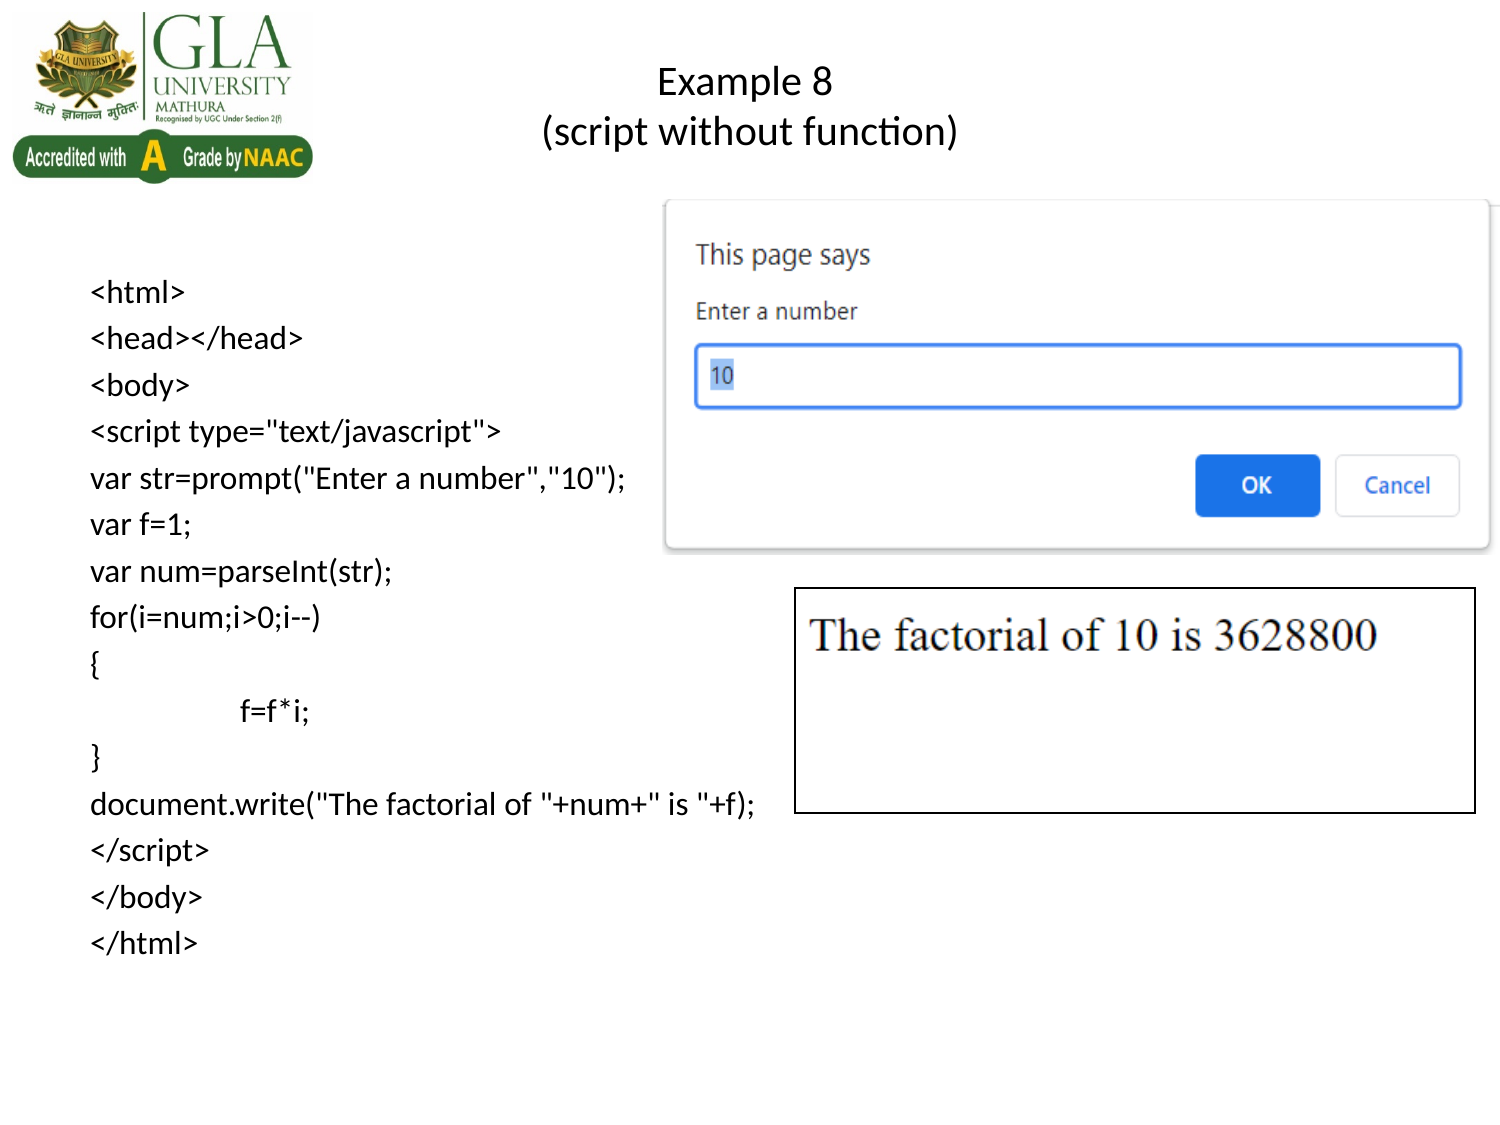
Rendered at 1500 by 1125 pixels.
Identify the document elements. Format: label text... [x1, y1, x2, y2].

picture [795, 588, 1475, 813]
picture [12, 11, 313, 184]
title Example 8 (script without function) [316, 45, 1425, 163]
picture [662, 199, 1500, 555]
list <html> <head></head> <body> <script type="text/javascript"> var str=prompt("Enter a number","10"); var f=1; var num=parseInt(str); for(i=num;i>0;i--) { f=f*i; } document.write("The factorial of "+num+" is "+f); </script> </body> </html> [75, 262, 1425, 1005]
